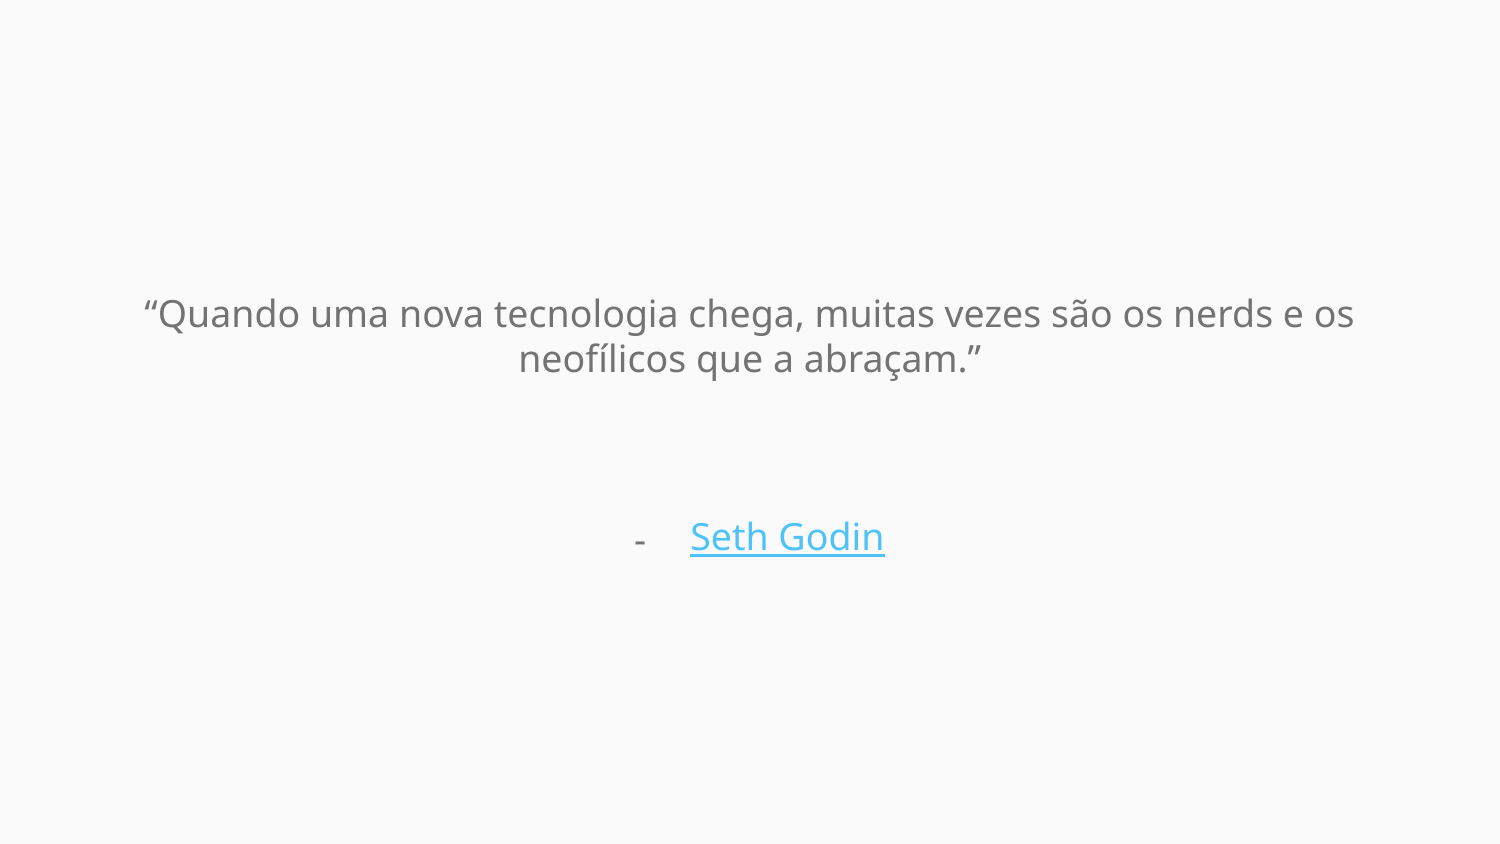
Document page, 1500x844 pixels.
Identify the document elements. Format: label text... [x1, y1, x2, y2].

list Seth Godin [126, 498, 1374, 584]
title “Quando uma nova tecnologia chega, muitas vezes são os nerds e os neofílicos que a abraçam.” [126, 272, 1374, 398]
